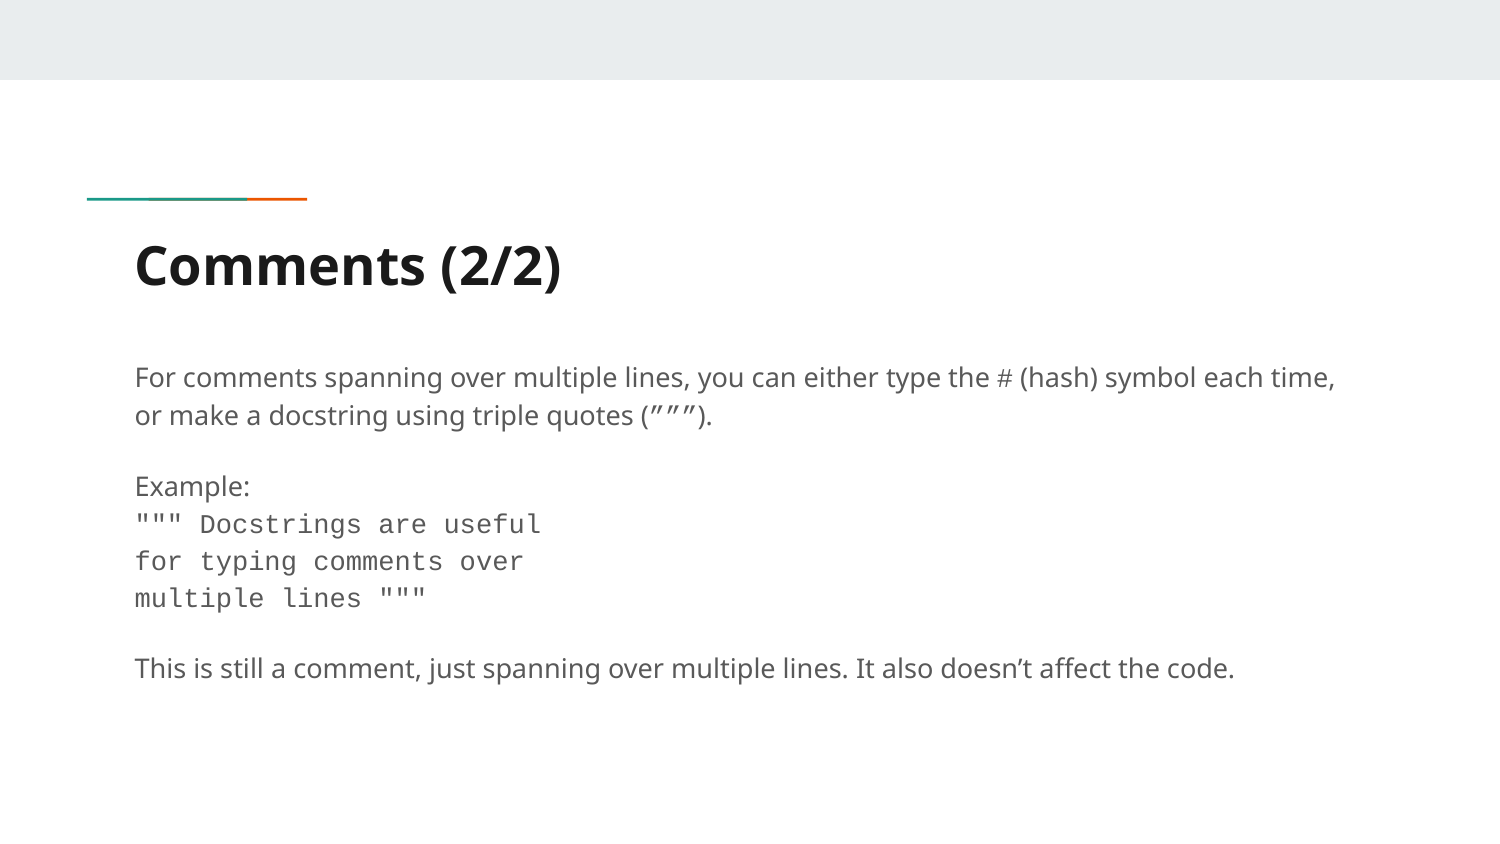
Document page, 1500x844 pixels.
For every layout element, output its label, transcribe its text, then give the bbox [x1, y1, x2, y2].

title Comments (2/2) [119, 216, 1381, 305]
list For comments spanning over multiple lines, you can either type the # (hash) symbol each time, or make a docstring using triple quotes (”””). Example: """ Docstrings are useful for typing comments over multiple lines """ This is still a comment, just spanning over multiple lines. It also doesn’t affect the code. [119, 341, 1381, 712]
